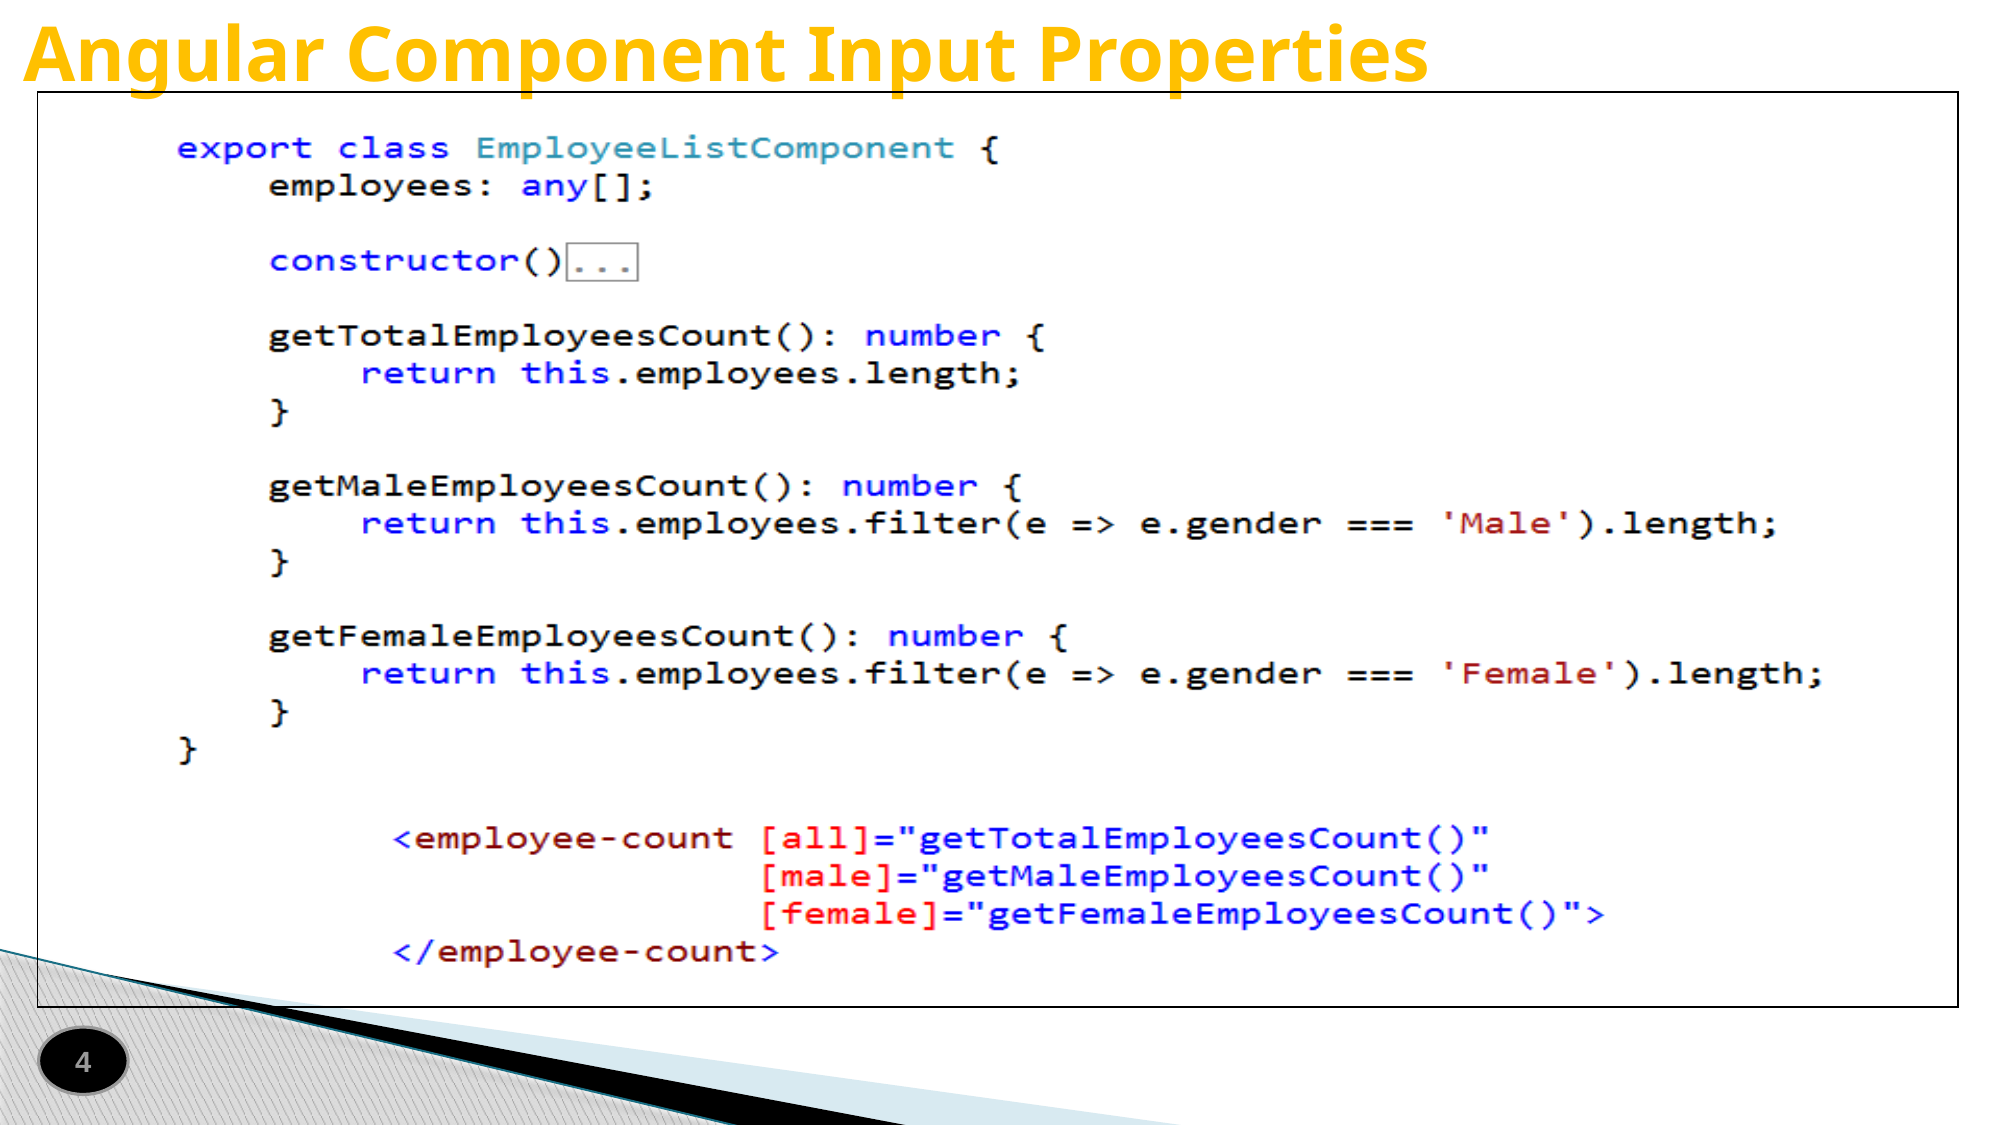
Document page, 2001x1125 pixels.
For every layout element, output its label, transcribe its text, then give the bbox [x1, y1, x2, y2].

text_box [37, 92, 1959, 1007]
picture [166, 127, 1830, 773]
picture [380, 814, 1615, 976]
title Angular Component Input Properties [8, 0, 1996, 105]
